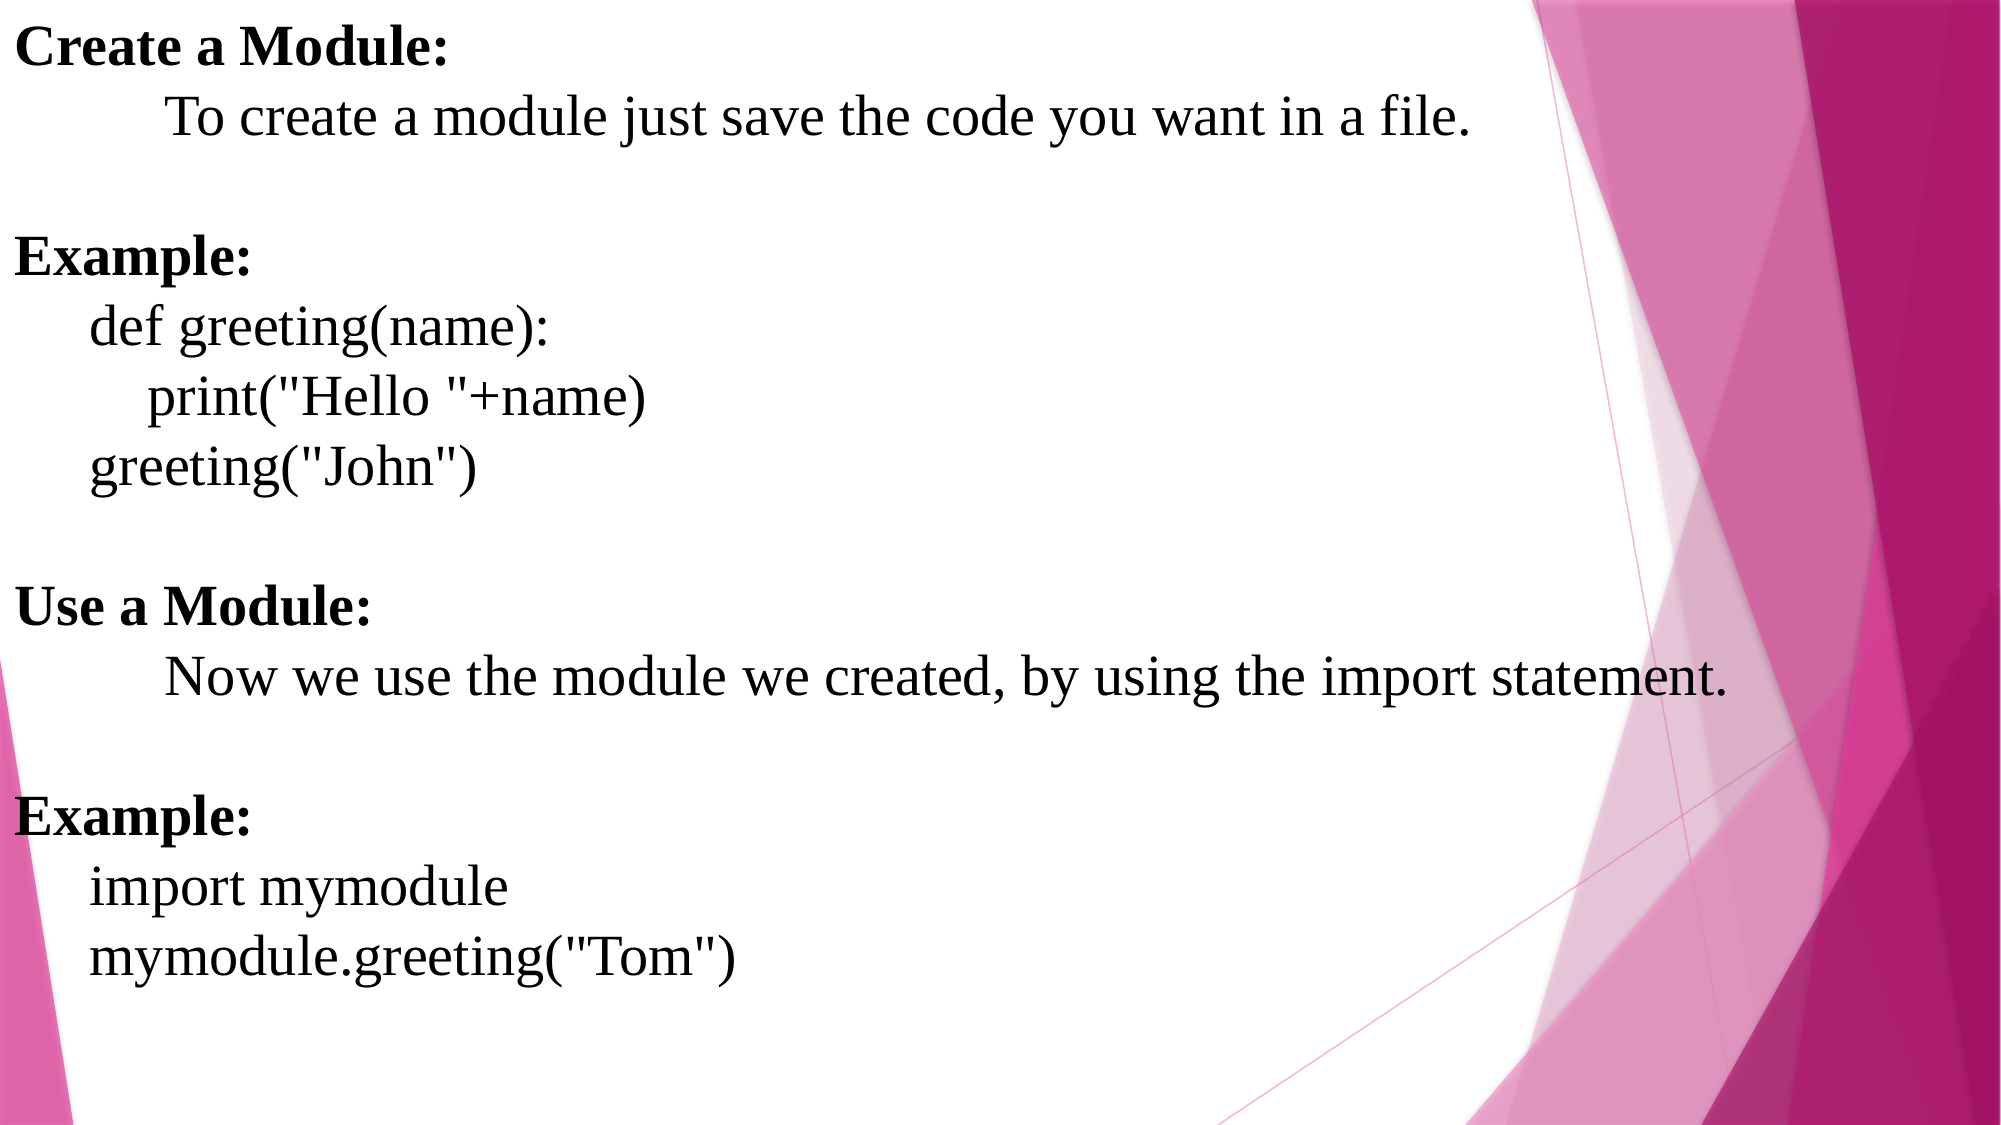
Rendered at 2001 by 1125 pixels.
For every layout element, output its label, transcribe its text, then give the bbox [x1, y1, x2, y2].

text_box Create a Module: To create a module just save the code you want in a file. Example: def greeting(name): print("Hello "+name) greeting("John") Use a Module: Now we use the module we created, by using the import statement. Example: import mymodule mymodule.greeting("Tom") [0, 0, 2000, 1065]
